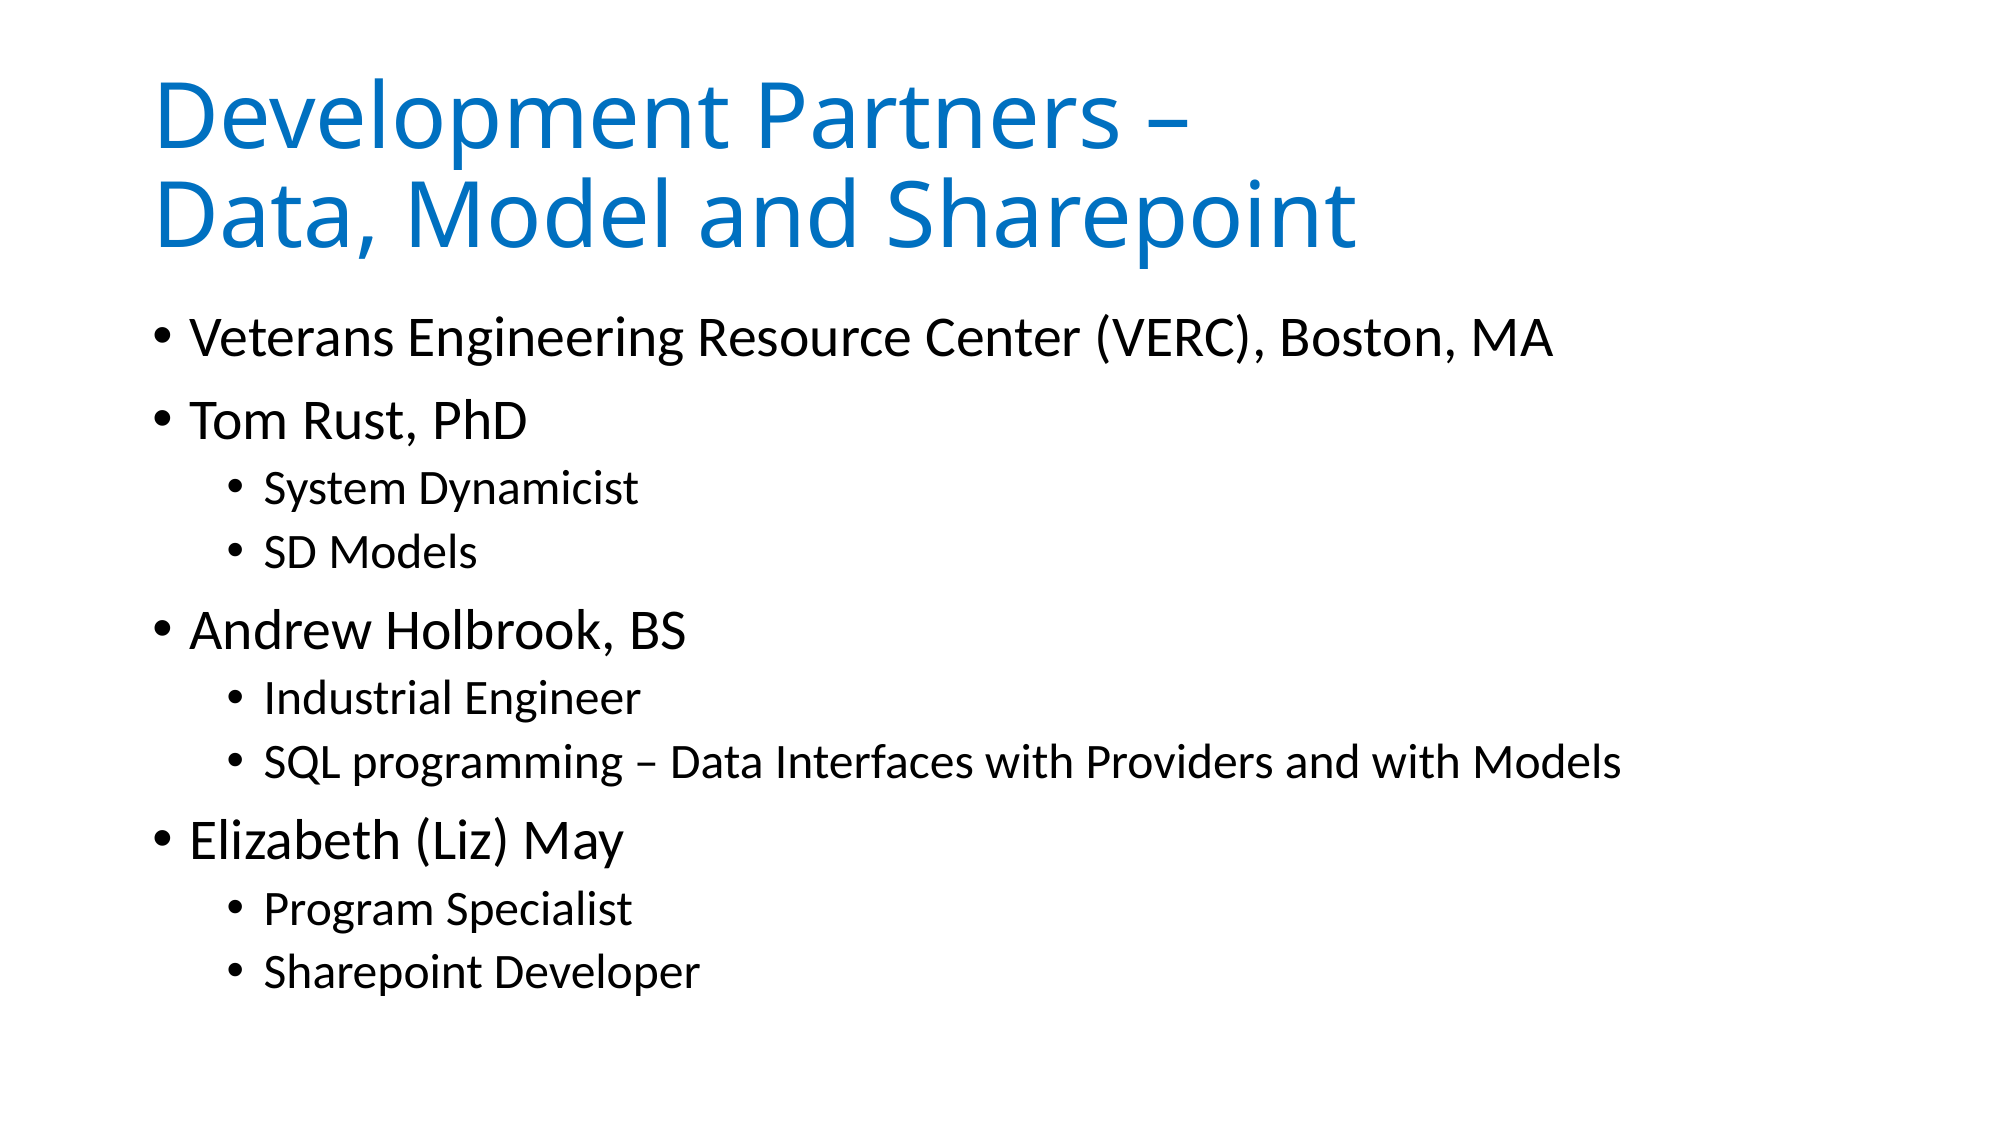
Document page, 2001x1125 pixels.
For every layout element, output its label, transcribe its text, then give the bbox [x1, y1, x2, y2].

title Development Partners – Data, Model and Sharepoint [137, 59, 1863, 278]
list Veterans Engineering Resource Center (VERC), Boston, MA Tom Rust, PhD System Dynamicist SD Models Andrew Holbrook, BS Industrial Engineer SQL programming – Data Interfaces with Providers and with Models Elizabeth (Liz) May Program Specialist Sharepoint Developer [137, 299, 1863, 1014]
